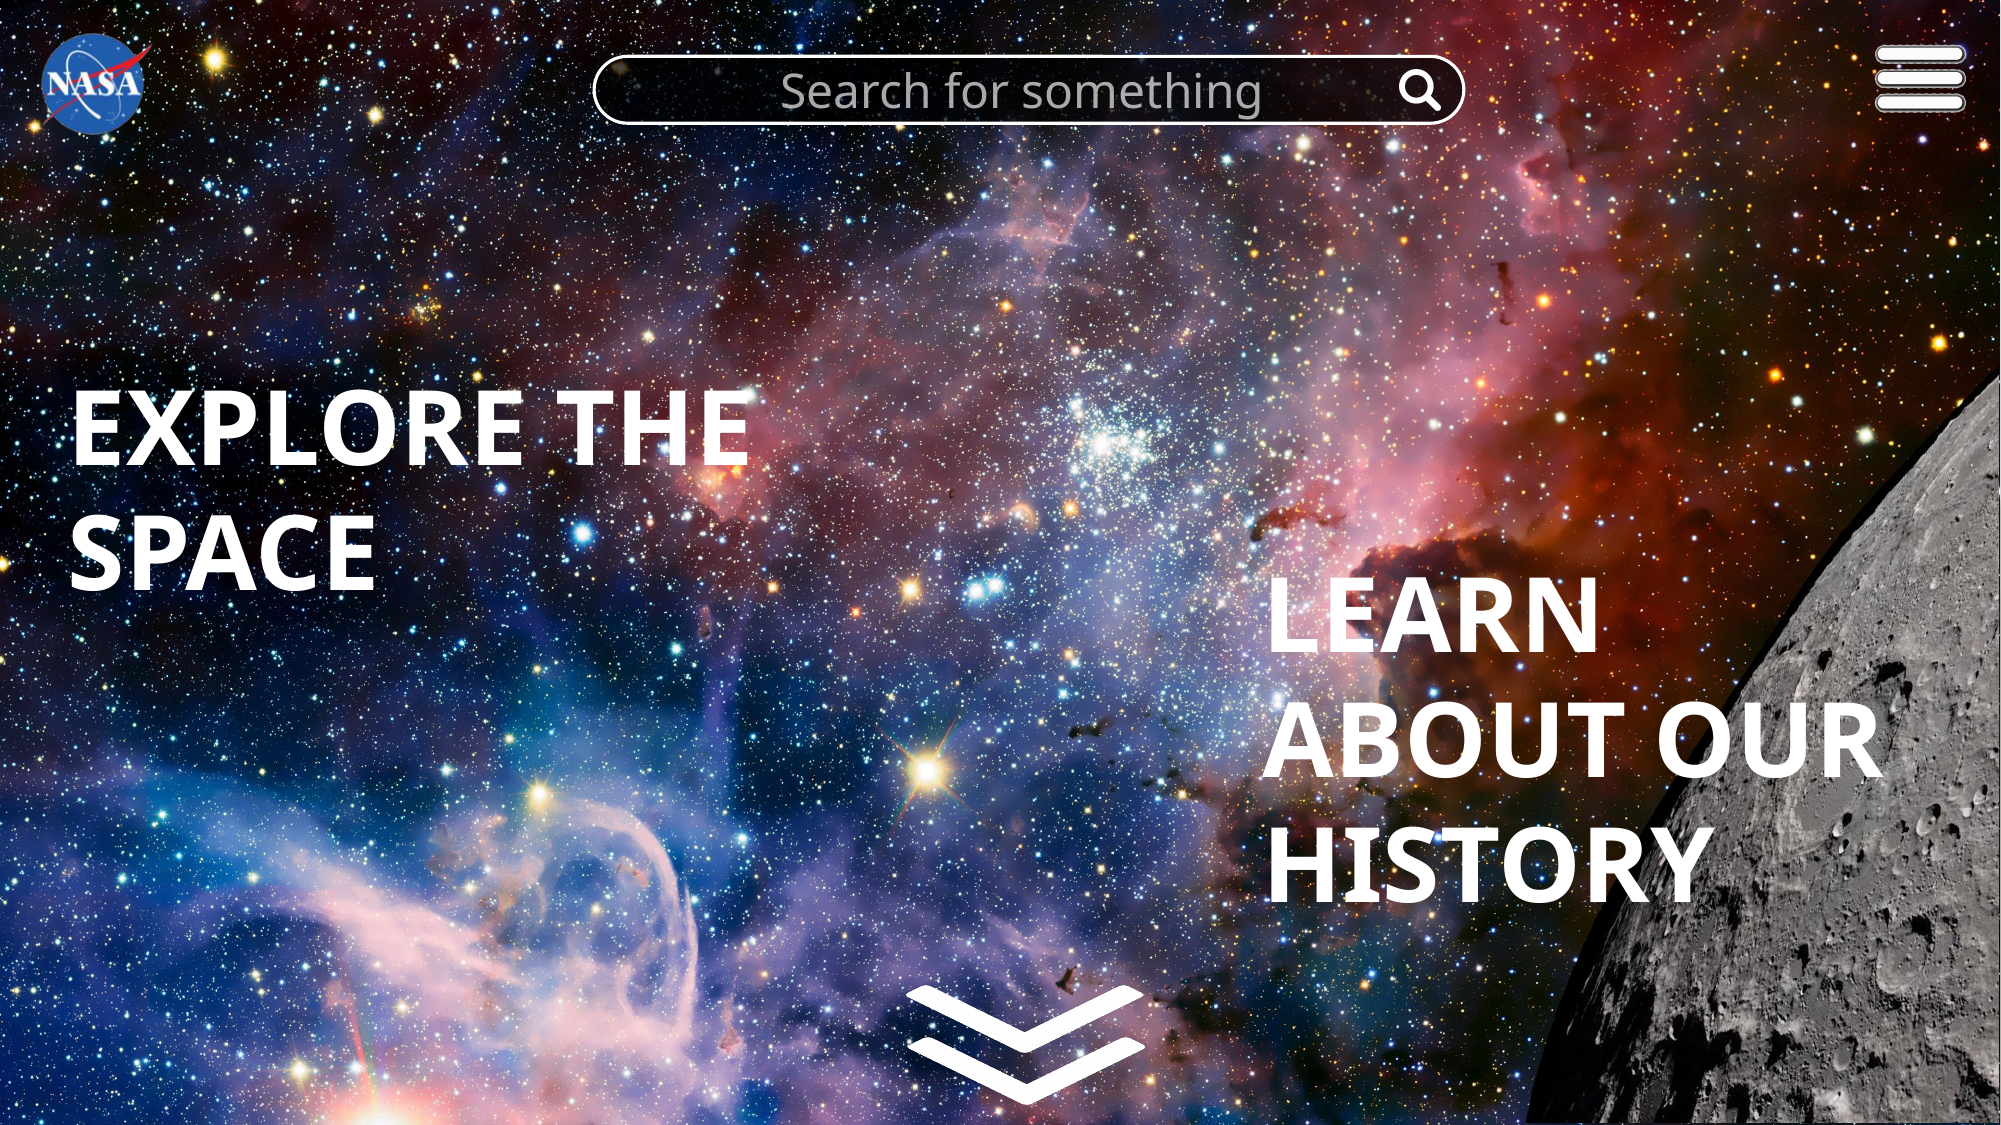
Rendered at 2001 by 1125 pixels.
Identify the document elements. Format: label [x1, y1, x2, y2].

text_box [0, 0, 2000, 1125]
